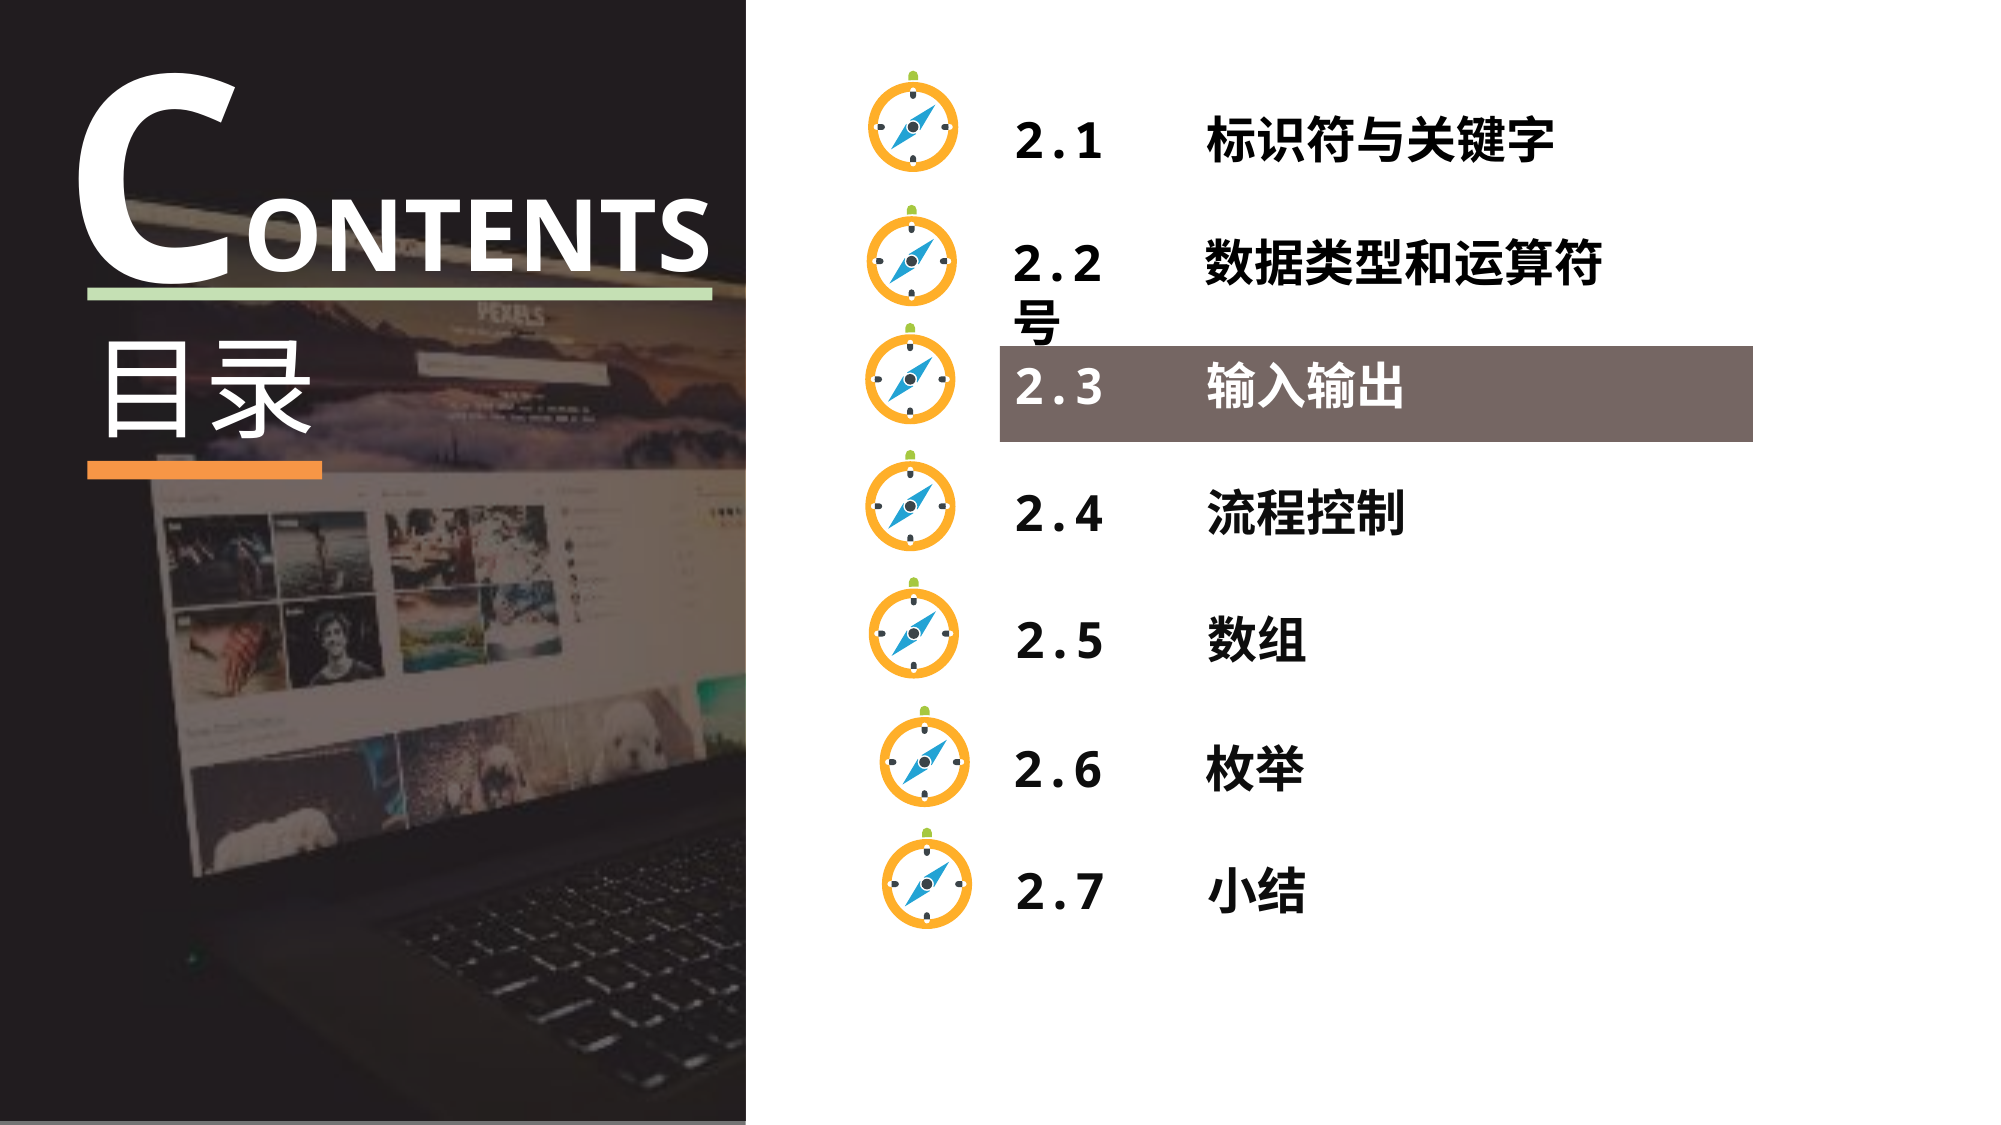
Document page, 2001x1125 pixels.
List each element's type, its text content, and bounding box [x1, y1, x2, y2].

picture [0, 0, 746, 1121]
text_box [866, 204, 957, 307]
text_box 2.6 枚举 [998, 729, 1849, 805]
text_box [865, 322, 956, 425]
text_box 2.5 数组 [1000, 600, 1851, 676]
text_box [881, 827, 973, 930]
text_box 2.7 小结 [1000, 851, 1851, 927]
text_box 2.1 标识符与关键字 [999, 101, 1648, 177]
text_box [879, 705, 970, 808]
text_box 2.4 流程控制 [999, 473, 1688, 549]
text_box [0, 0, 747, 1125]
text_box [999, 345, 1754, 443]
text_box 2.3 输入输出 [999, 346, 1650, 422]
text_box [868, 577, 959, 679]
text_box 2.2 数据类型和运算符号 [998, 224, 1648, 359]
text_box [868, 70, 959, 173]
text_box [865, 449, 956, 552]
